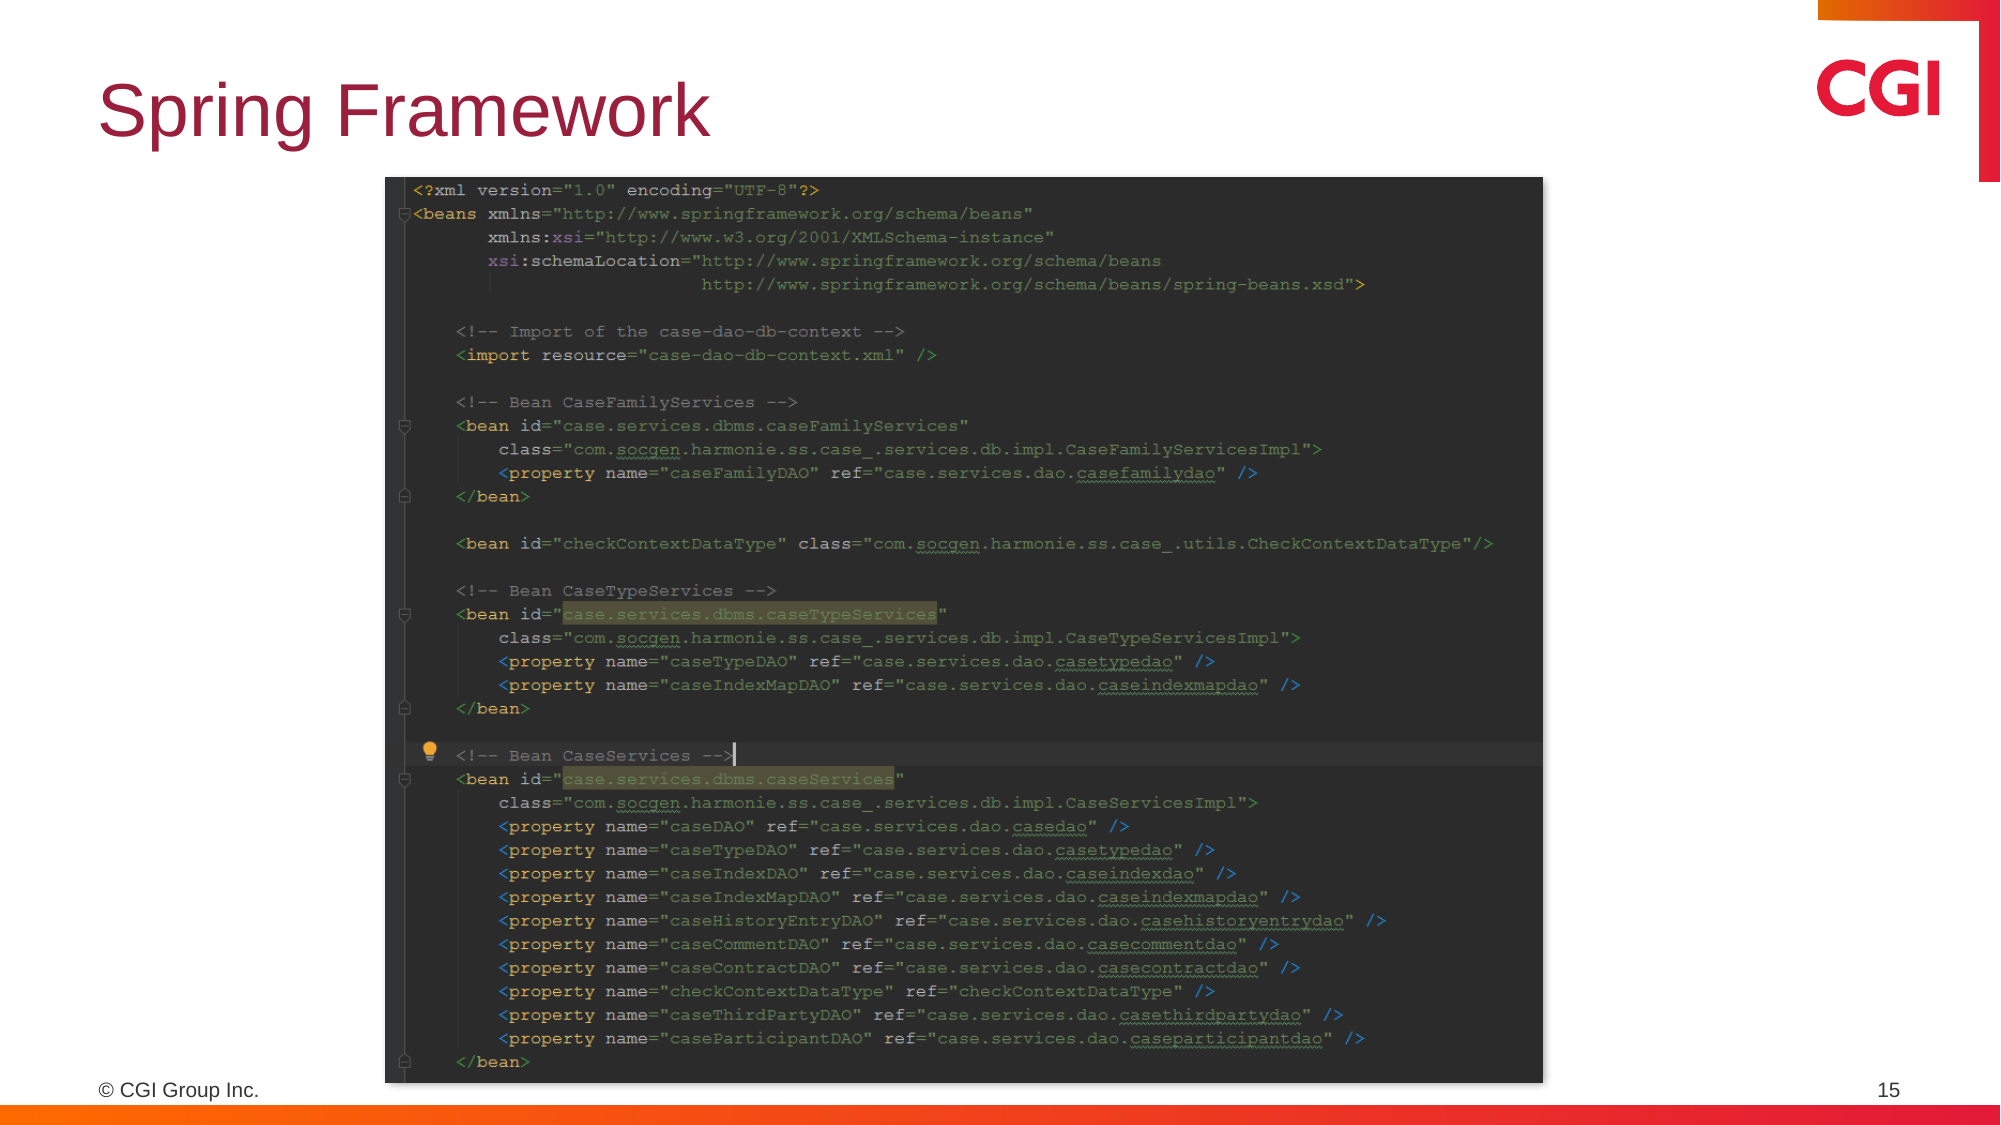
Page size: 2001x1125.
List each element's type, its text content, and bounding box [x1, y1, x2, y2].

title Spring Framework [97, 30, 1737, 182]
picture [385, 177, 1543, 1083]
slide_number 15 [1857, 1075, 1901, 1104]
